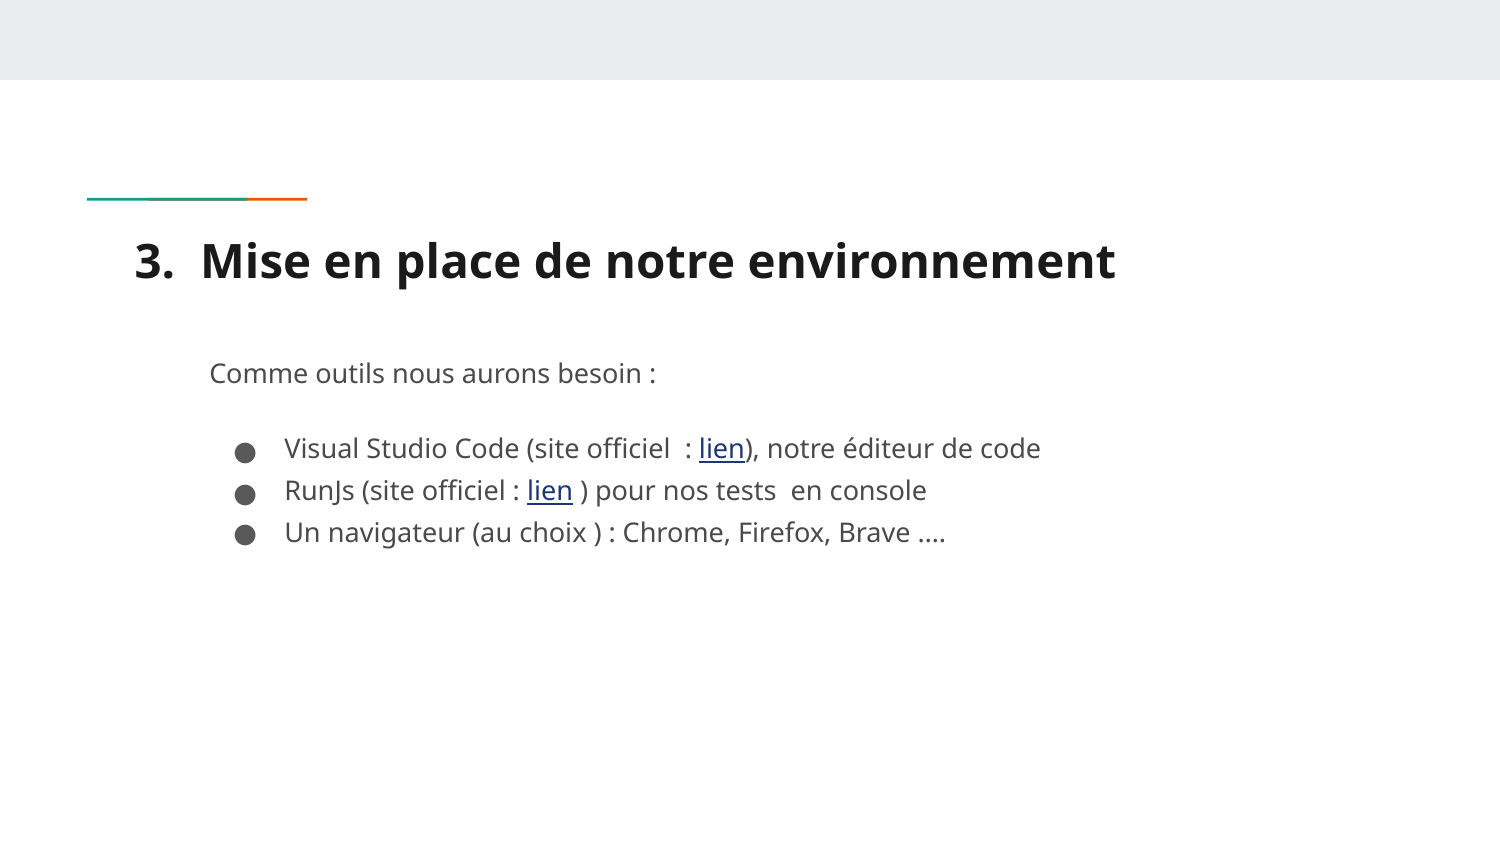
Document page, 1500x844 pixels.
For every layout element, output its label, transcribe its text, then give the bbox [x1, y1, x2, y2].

list Comme outils nous aurons besoin : Visual Studio Code (site officiel : lien), notre éditeur de code RunJs (site officiel : lien ) pour nos tests en console Un navigateur (au choix ) : Chrome, Firefox, Brave …. [119, 336, 1381, 708]
title 3. Mise en place de notre environnement [119, 216, 1461, 305]
